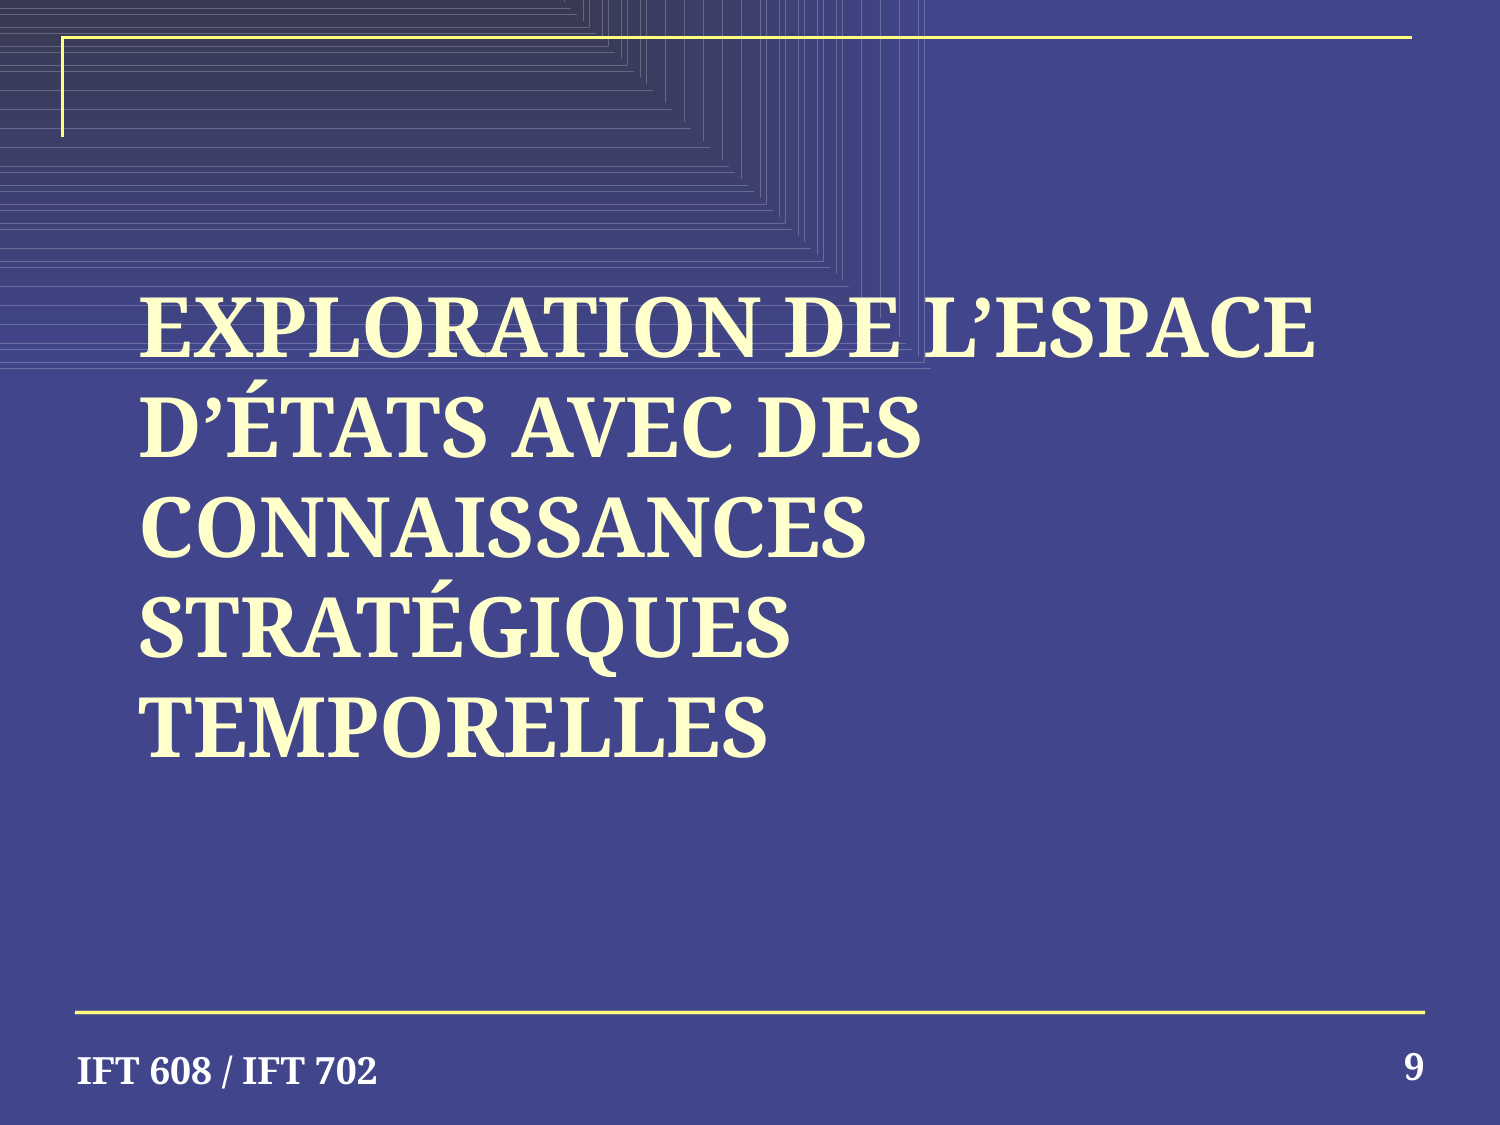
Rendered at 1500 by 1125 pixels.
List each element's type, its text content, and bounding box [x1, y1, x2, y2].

title Exploration de l’espace d’états avec des connaissances stratégiques temporelles [123, 267, 1412, 823]
